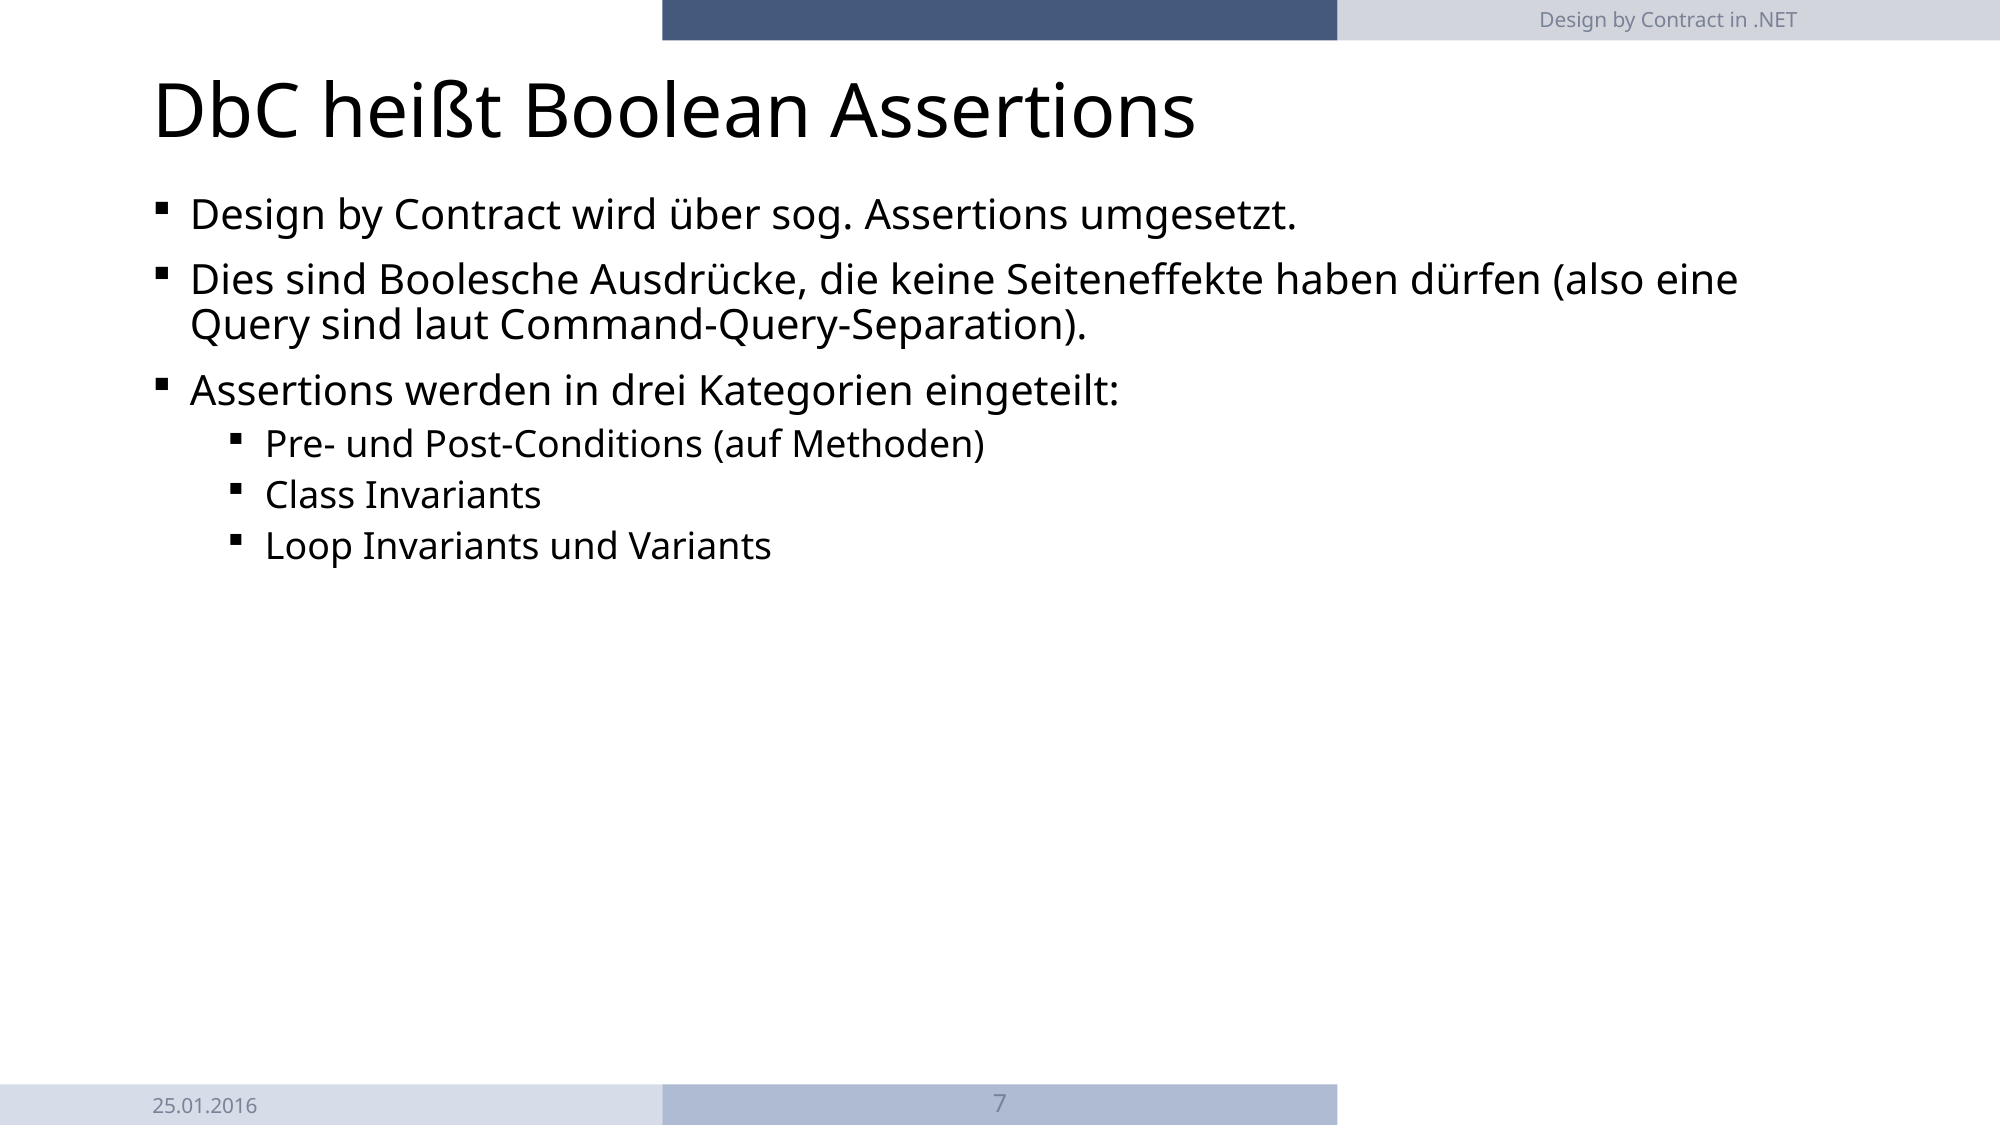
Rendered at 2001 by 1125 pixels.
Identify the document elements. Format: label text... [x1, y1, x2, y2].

list Design by Contract wird über sog. Assertions umgesetzt. Dies sind Boolesche Ausdrücke, die keine Seiteneffekte haben dürfen (also eine Query sind laut Command-Query-Separation). Assertions werden in drei Kategorien eingeteilt: Pre- und Post-Conditions (auf Methoden) Class Invariants Loop Invariants und Variants [137, 185, 1863, 1042]
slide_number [137, 1089, 588, 1120]
footer Design by Contract in .NET [1358, 5, 1979, 36]
title DbC heißt Boolean Assertions [137, 59, 1863, 167]
slide_number 7 [774, 1089, 1225, 1120]
